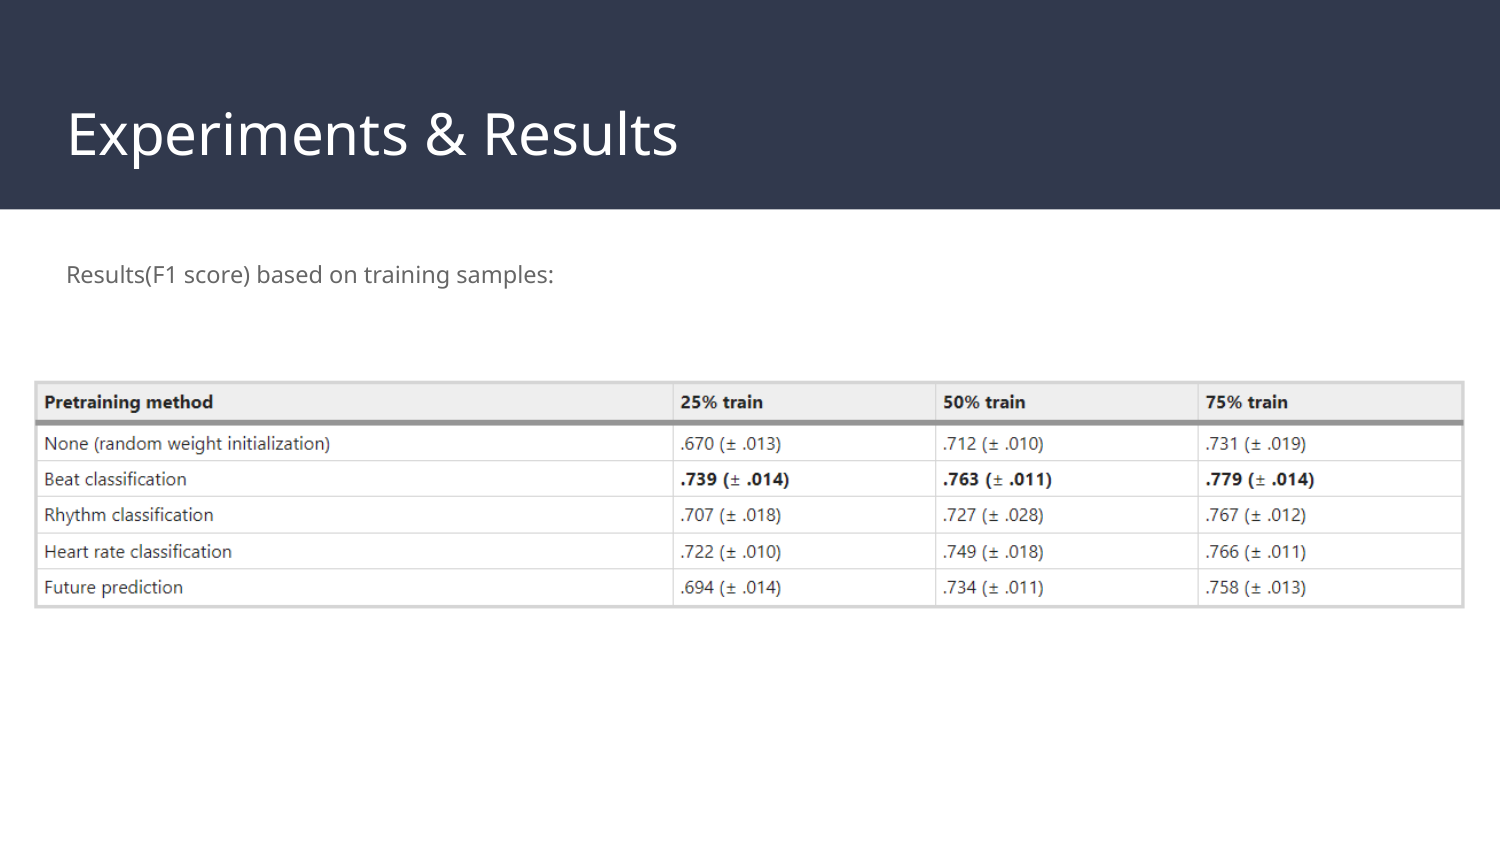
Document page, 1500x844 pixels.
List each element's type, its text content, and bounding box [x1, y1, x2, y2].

picture [24, 367, 1476, 620]
title Experiments & Results [51, 82, 1449, 185]
list Results(F1 score) based on training samples: [51, 247, 1449, 315]
